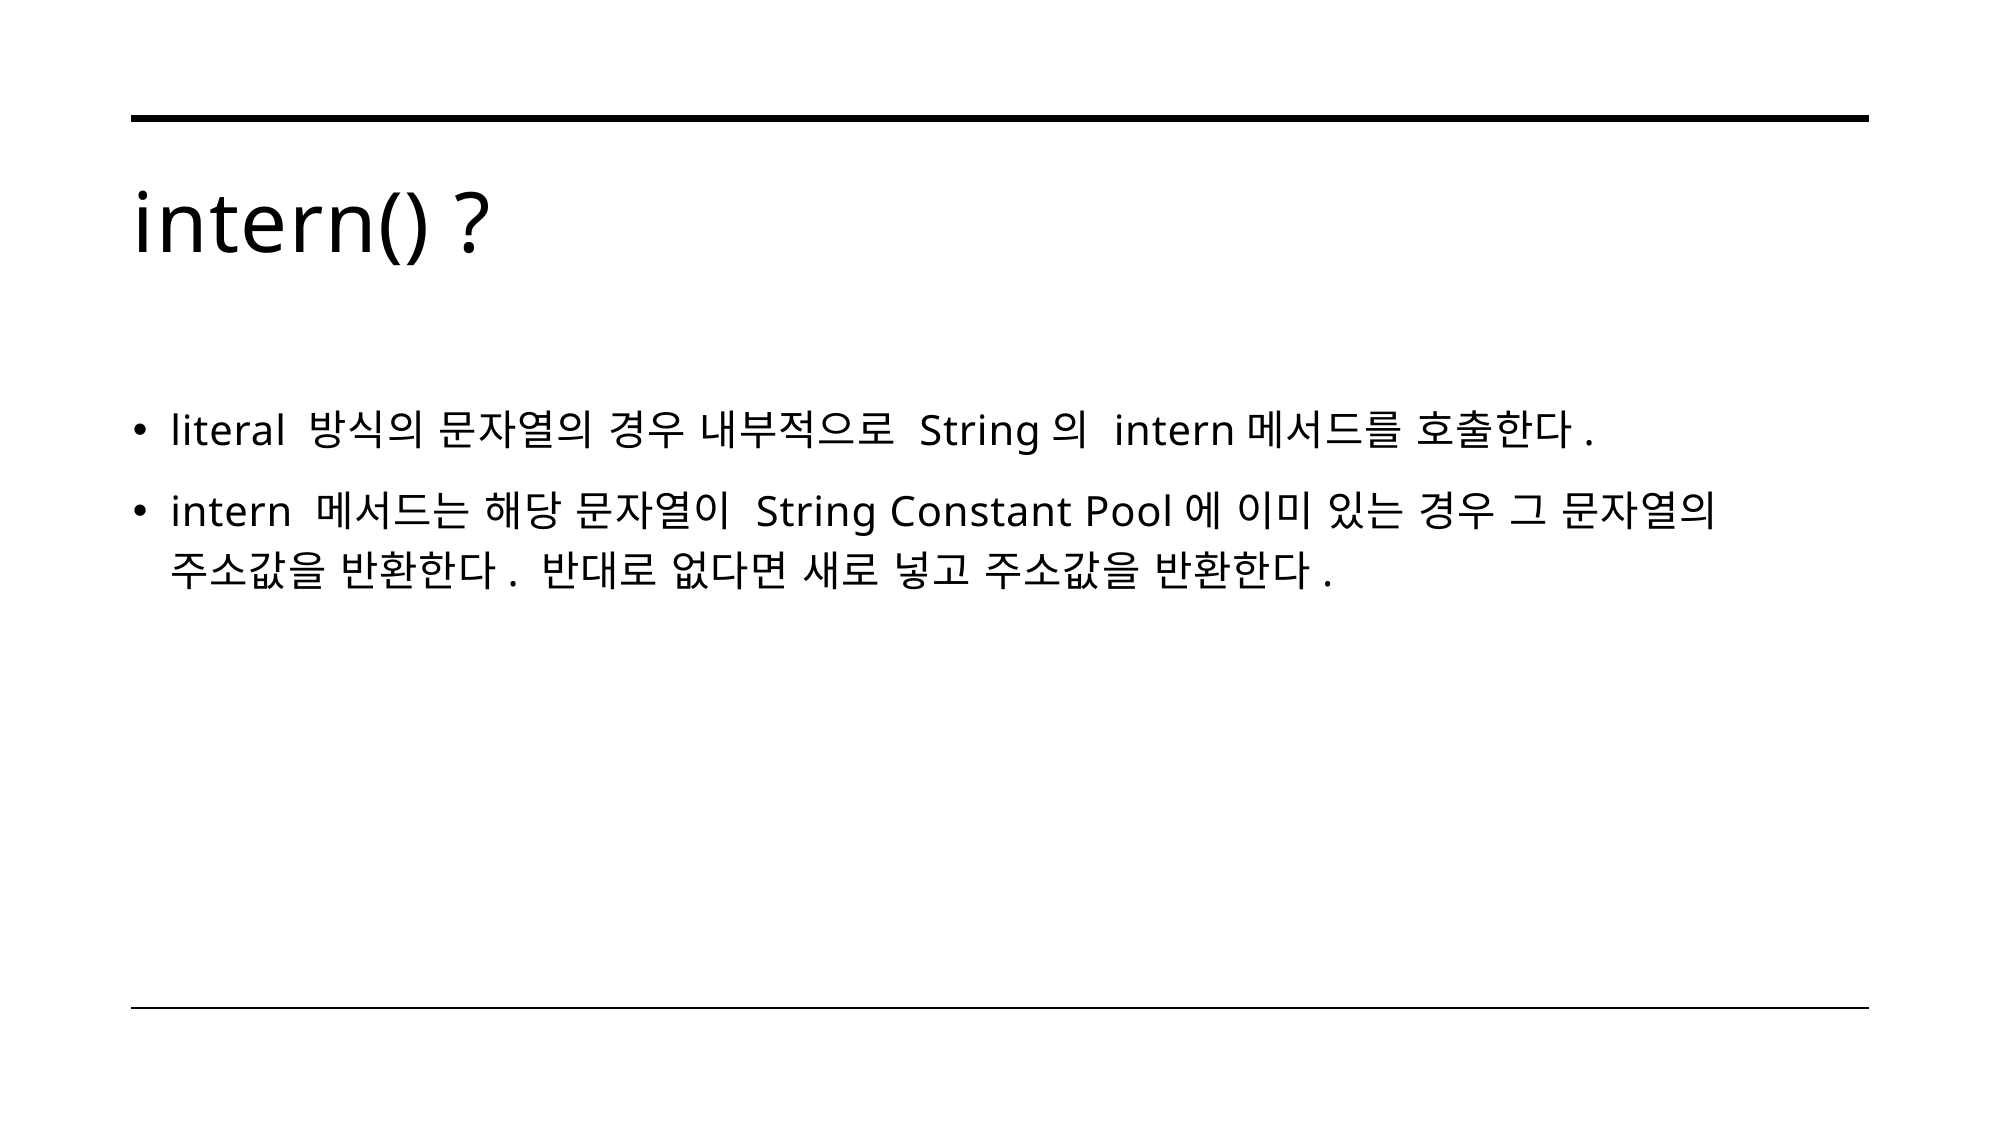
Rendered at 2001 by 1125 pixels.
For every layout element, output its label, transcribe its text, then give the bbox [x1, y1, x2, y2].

list literal 방식의 문자열의 경우 내부적으로 String의 intern메서드를 호출한다. intern 메서드는 해당 문자열이 String Constant Pool에 이미 있는 경우 그 문자열의 주소값을 반환한다. 반대로 없다면 새로 넣고 주소값을 반환한다. [114, 376, 1869, 973]
title intern() ? [114, 151, 1869, 376]
